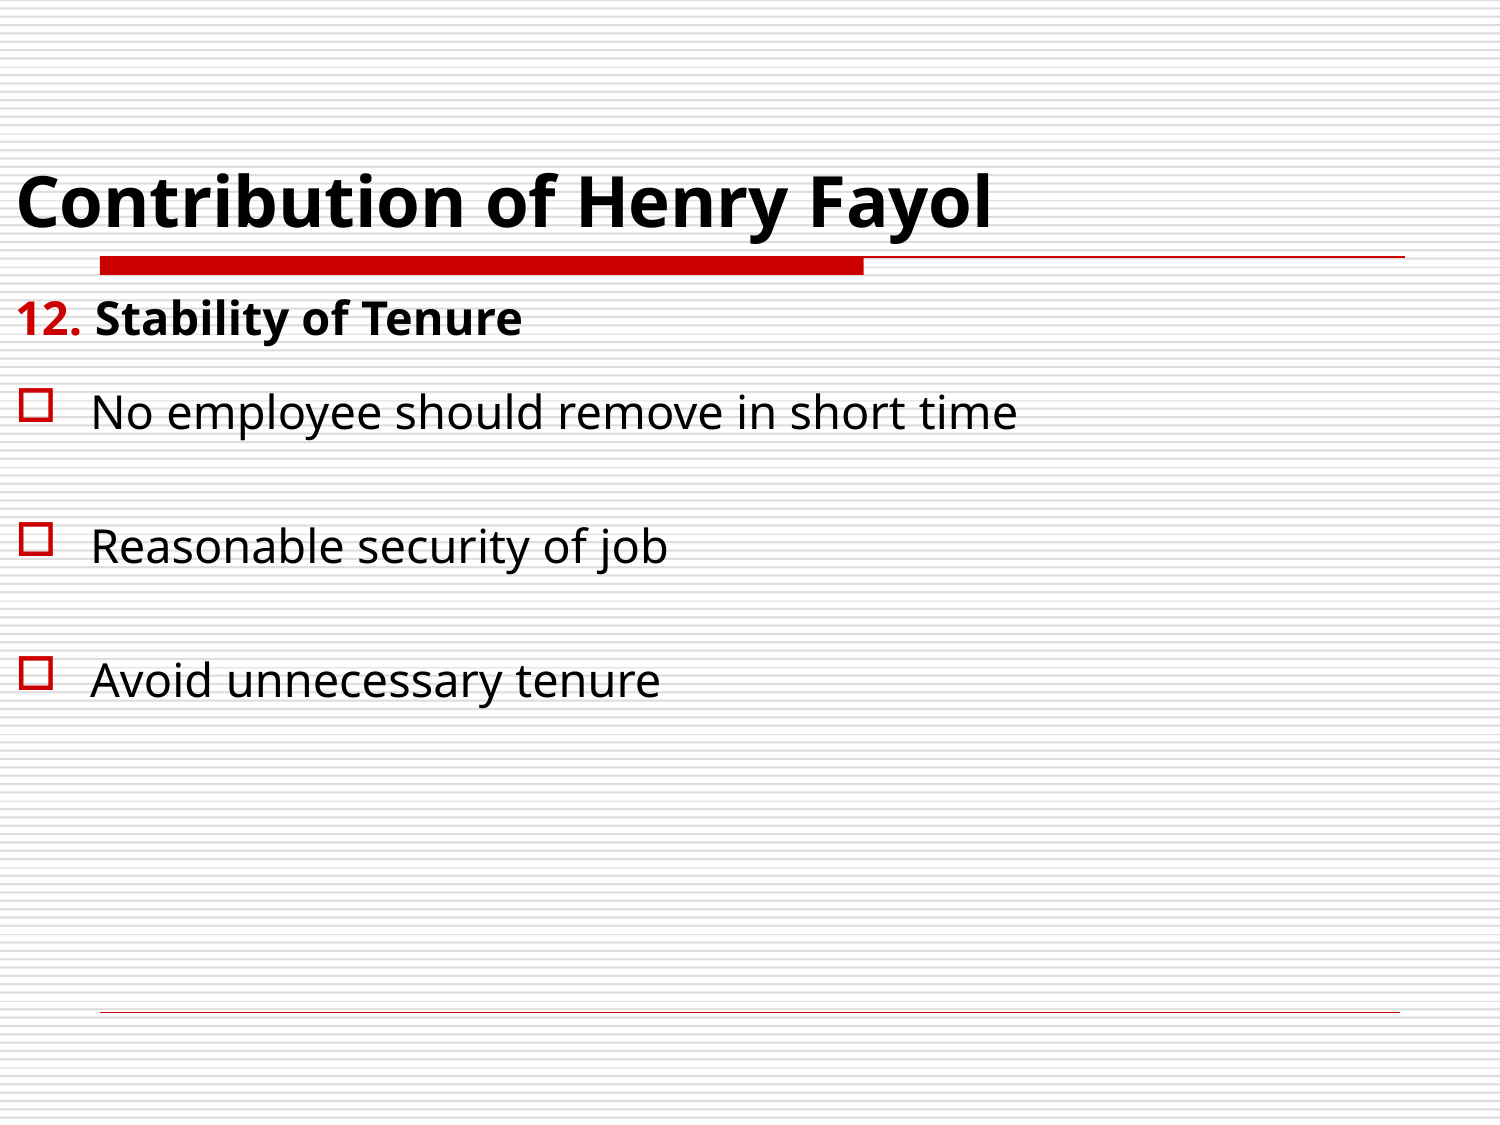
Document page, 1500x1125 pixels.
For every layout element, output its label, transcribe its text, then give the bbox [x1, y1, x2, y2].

title Contribution of Henry Fayol [13, 154, 1117, 345]
text_box 12. Stability of Tenure No employee should remove in short time Reasonable security of job Avoid unnecessary tenure [12, 286, 1082, 708]
picture [0, 0, 1500, 1125]
